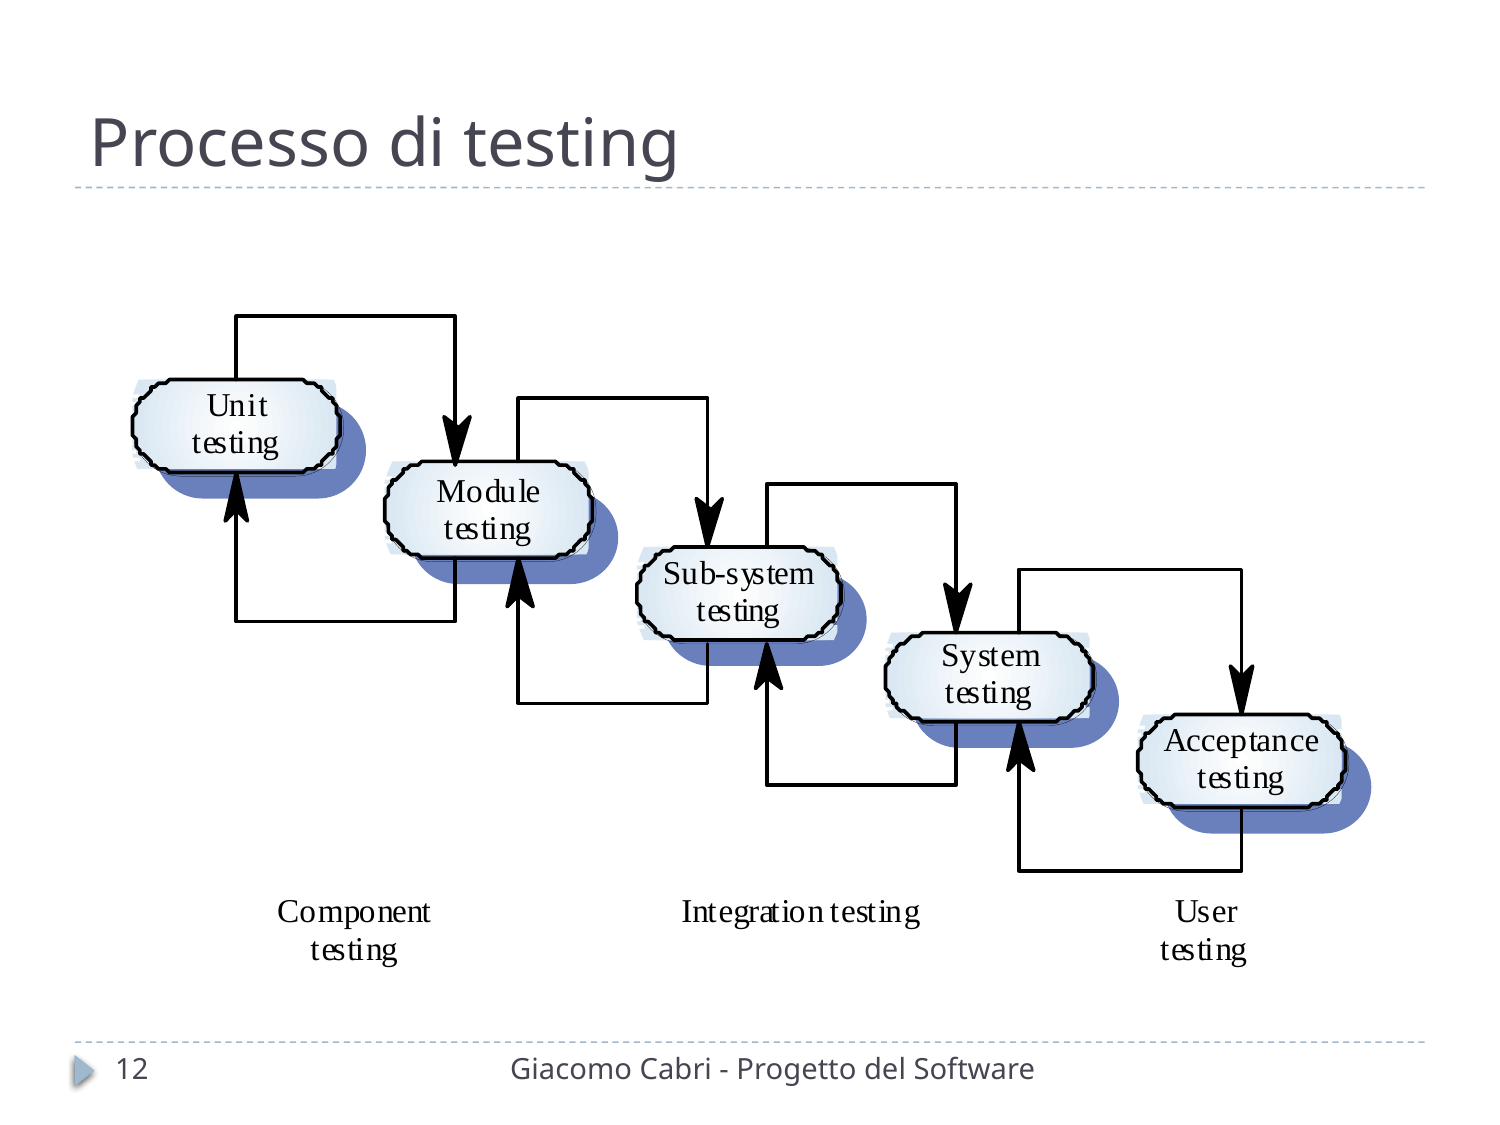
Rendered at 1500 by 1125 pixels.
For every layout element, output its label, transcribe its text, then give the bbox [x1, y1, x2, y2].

footer Giacomo Cabri - Progetto del Software [475, 1042, 1051, 1103]
title Processo di testing [75, 37, 1425, 188]
picture [124, 312, 1376, 976]
slide_number 12 [100, 1042, 426, 1103]
